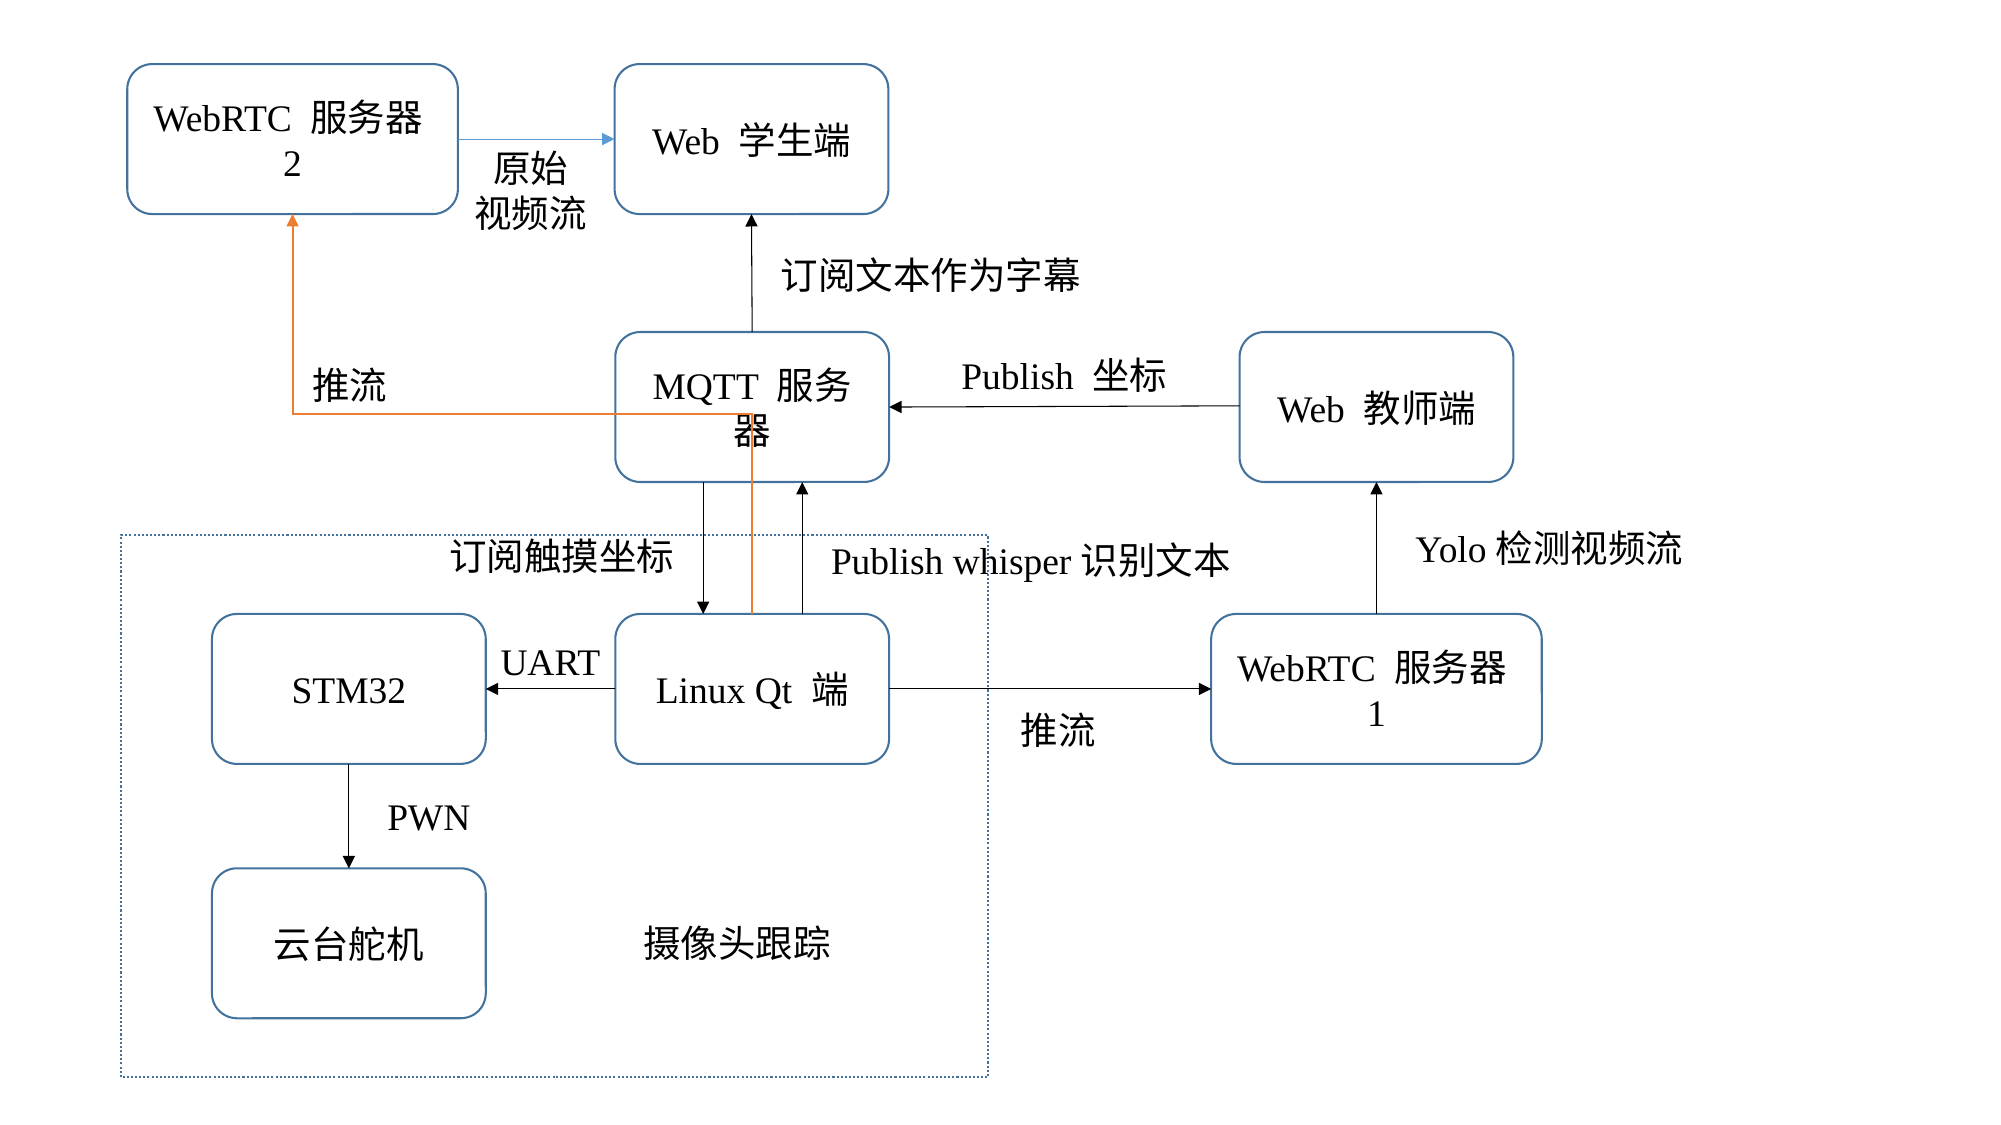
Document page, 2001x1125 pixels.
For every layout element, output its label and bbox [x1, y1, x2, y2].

text_box [121, 64, 1696, 1078]
